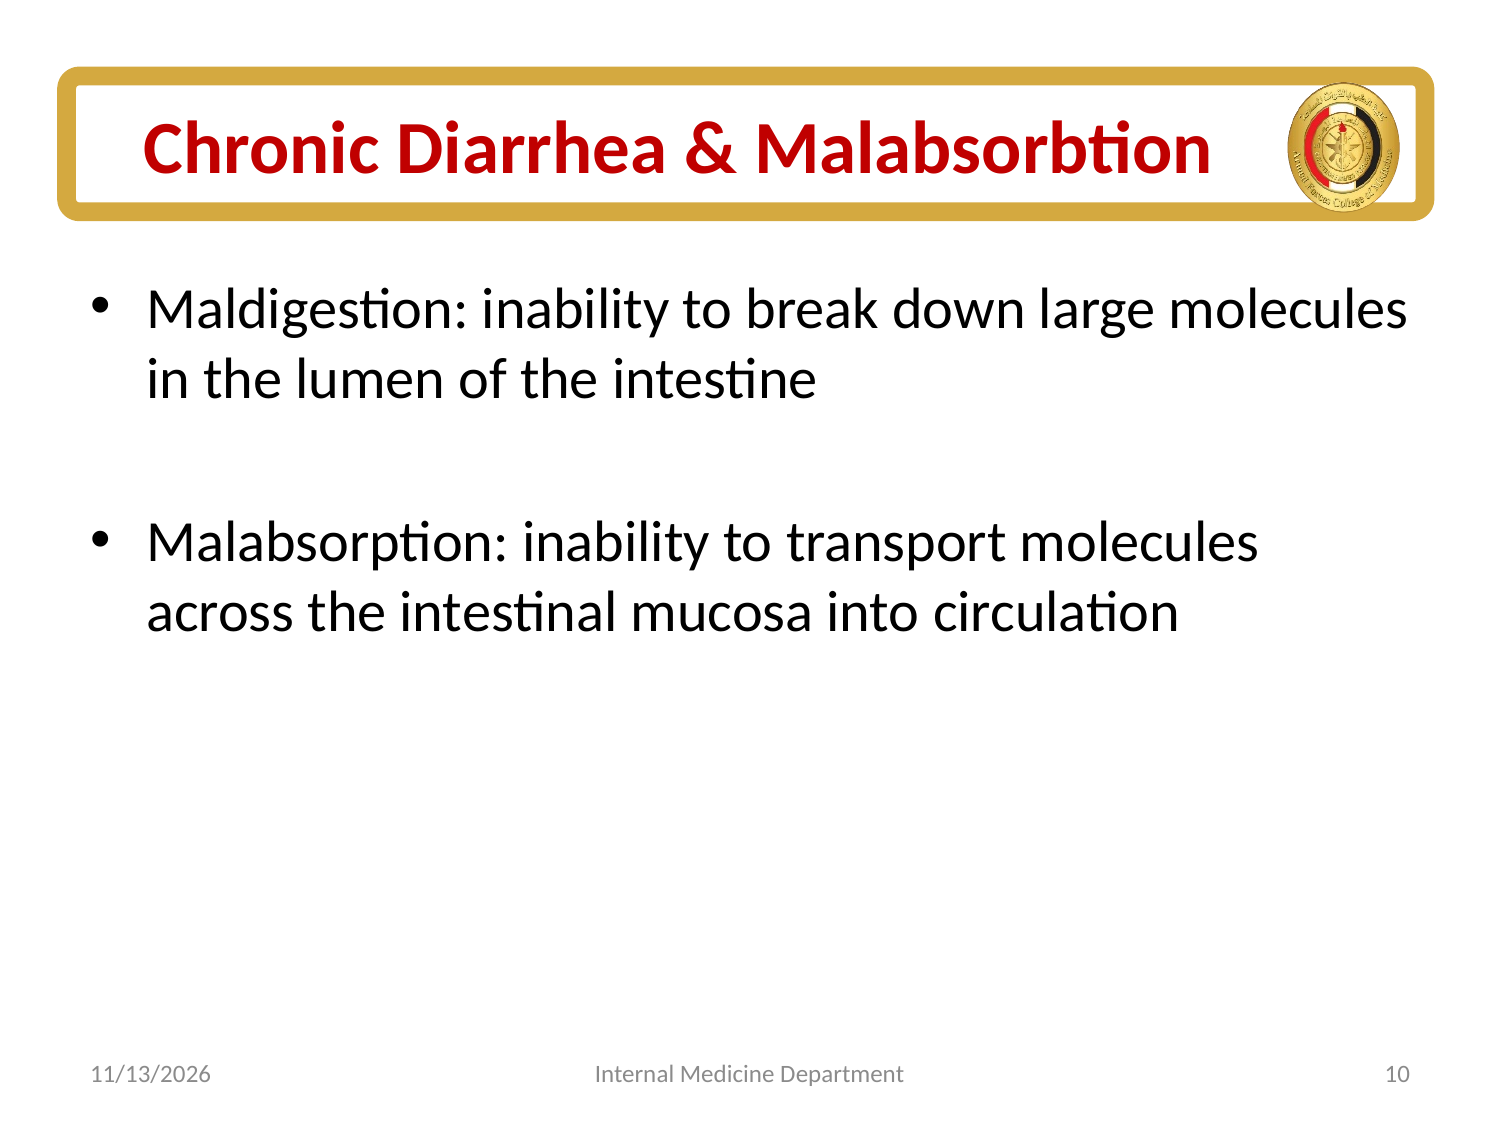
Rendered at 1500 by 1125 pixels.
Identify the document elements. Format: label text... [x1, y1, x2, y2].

picture [1292, 82, 1400, 213]
footer Internal Medicine Department [512, 1042, 988, 1103]
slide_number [75, 1042, 425, 1103]
list Maldigestion: inability to break down large molecules in the lumen of the intestine Malabsorption: inability to transport molecules across the intestinal mucosa into circulation [75, 262, 1425, 1005]
slide_number 10 [1074, 1042, 1425, 1103]
title Chronic Diarrhea & Malabsorbtion [66, 98, 1292, 189]
